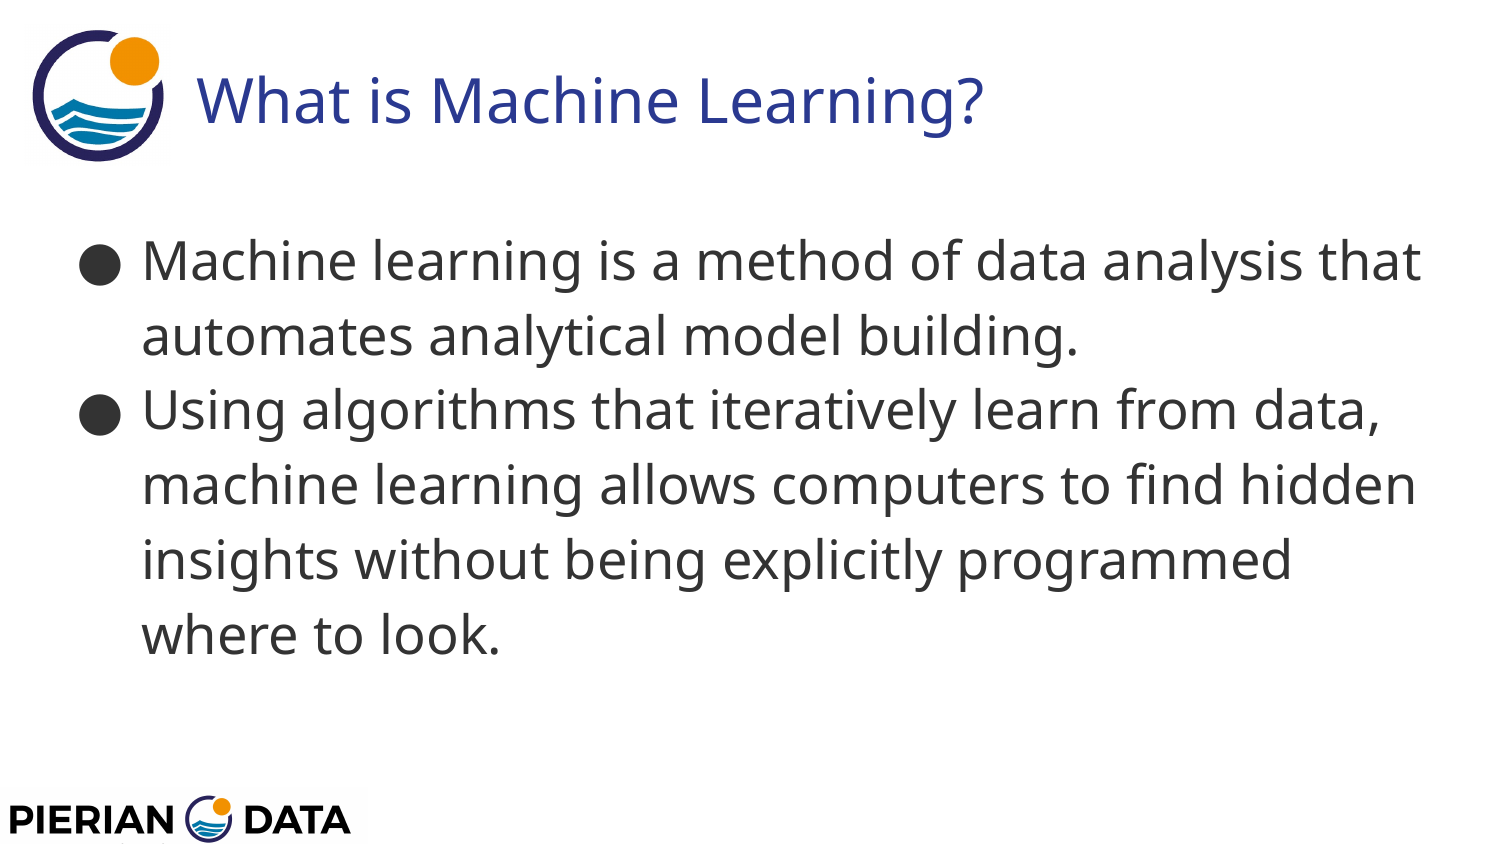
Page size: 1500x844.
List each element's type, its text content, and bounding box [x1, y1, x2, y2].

text_box Machine learning is a method of data analysis that automates analytical model building. Using algorithms that iteratively learn from data, machine learning allows computers to find hidden insights without being explicitly programmed where to look. [51, 201, 1449, 750]
picture [24, 24, 172, 167]
text_box What is Machine Learning? [181, 45, 1500, 146]
picture [0, 787, 368, 844]
text_box [176, 34, 1330, 157]
